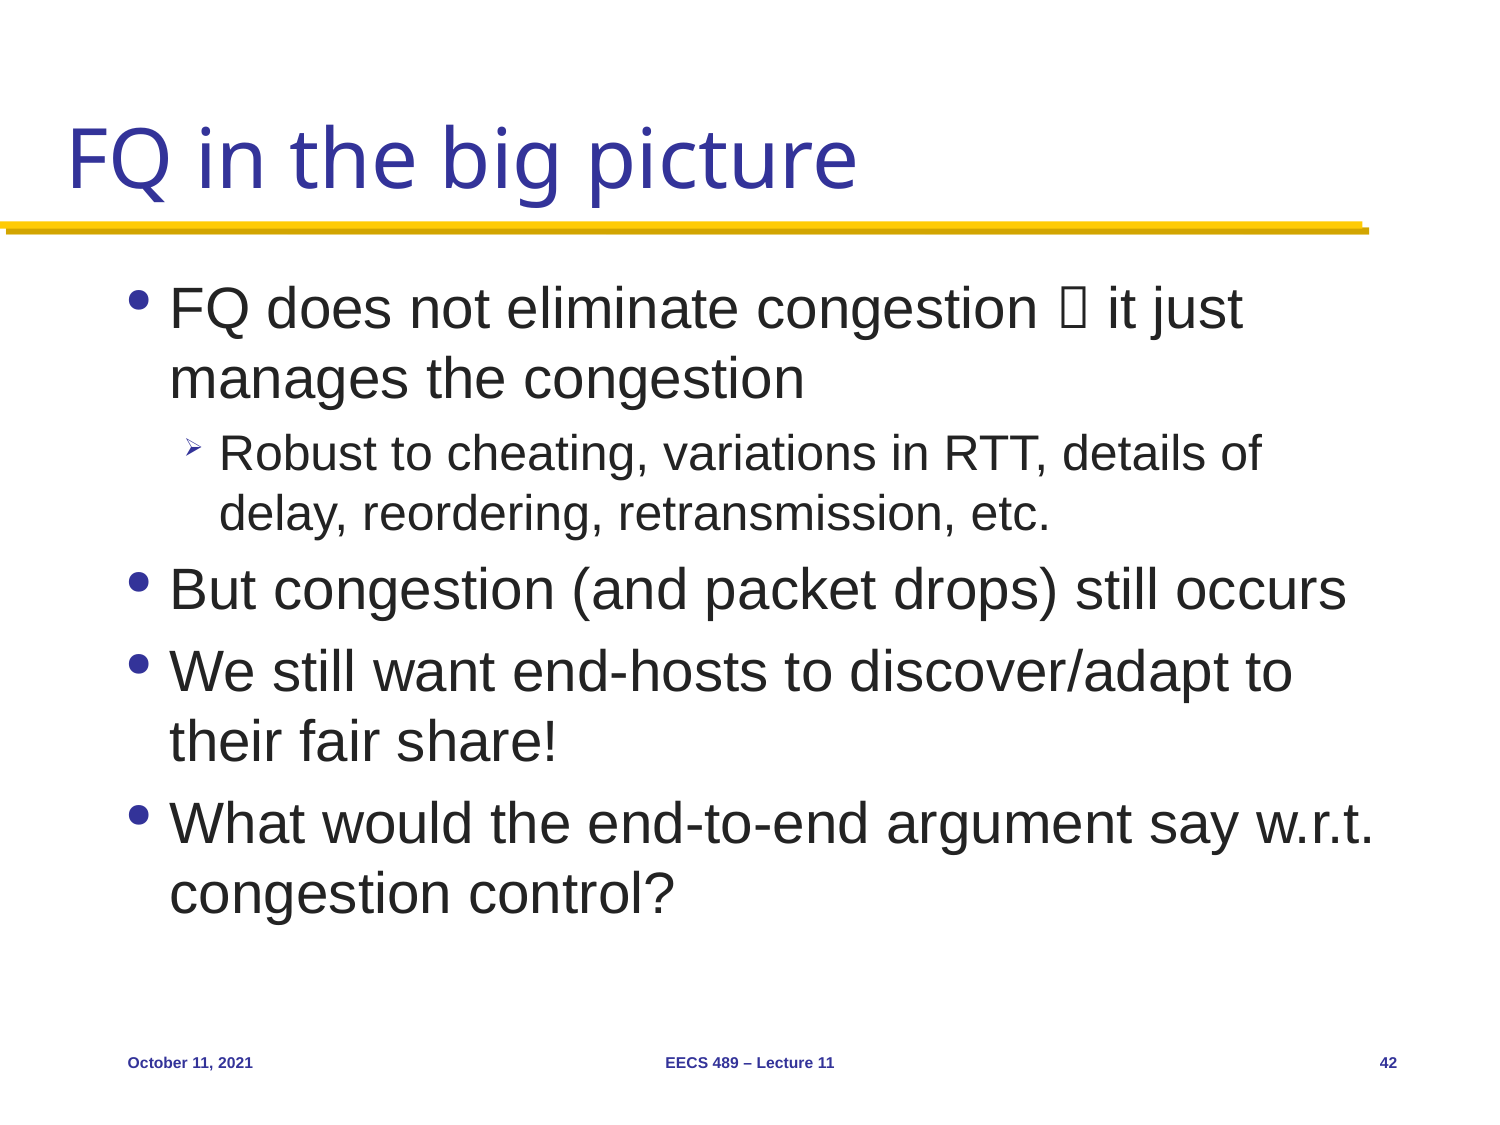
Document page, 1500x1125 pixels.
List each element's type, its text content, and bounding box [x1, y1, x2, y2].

slide_number 42 [1312, 1024, 1413, 1101]
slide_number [112, 1024, 426, 1101]
list FQ does not eliminate congestion  it just manages the congestion Robust to cheating, variations in RTT, details of delay, reordering, retransmission, etc. But congestion (and packet drops) still occurs We still want end-hosts to discover/adapt to their fair share! What would the end-to-end argument say w.r.t. congestion control? [112, 262, 1413, 988]
title FQ in the big picture [49, 24, 1451, 213]
footer EECS 489 – Lecture 11 [512, 1024, 988, 1101]
